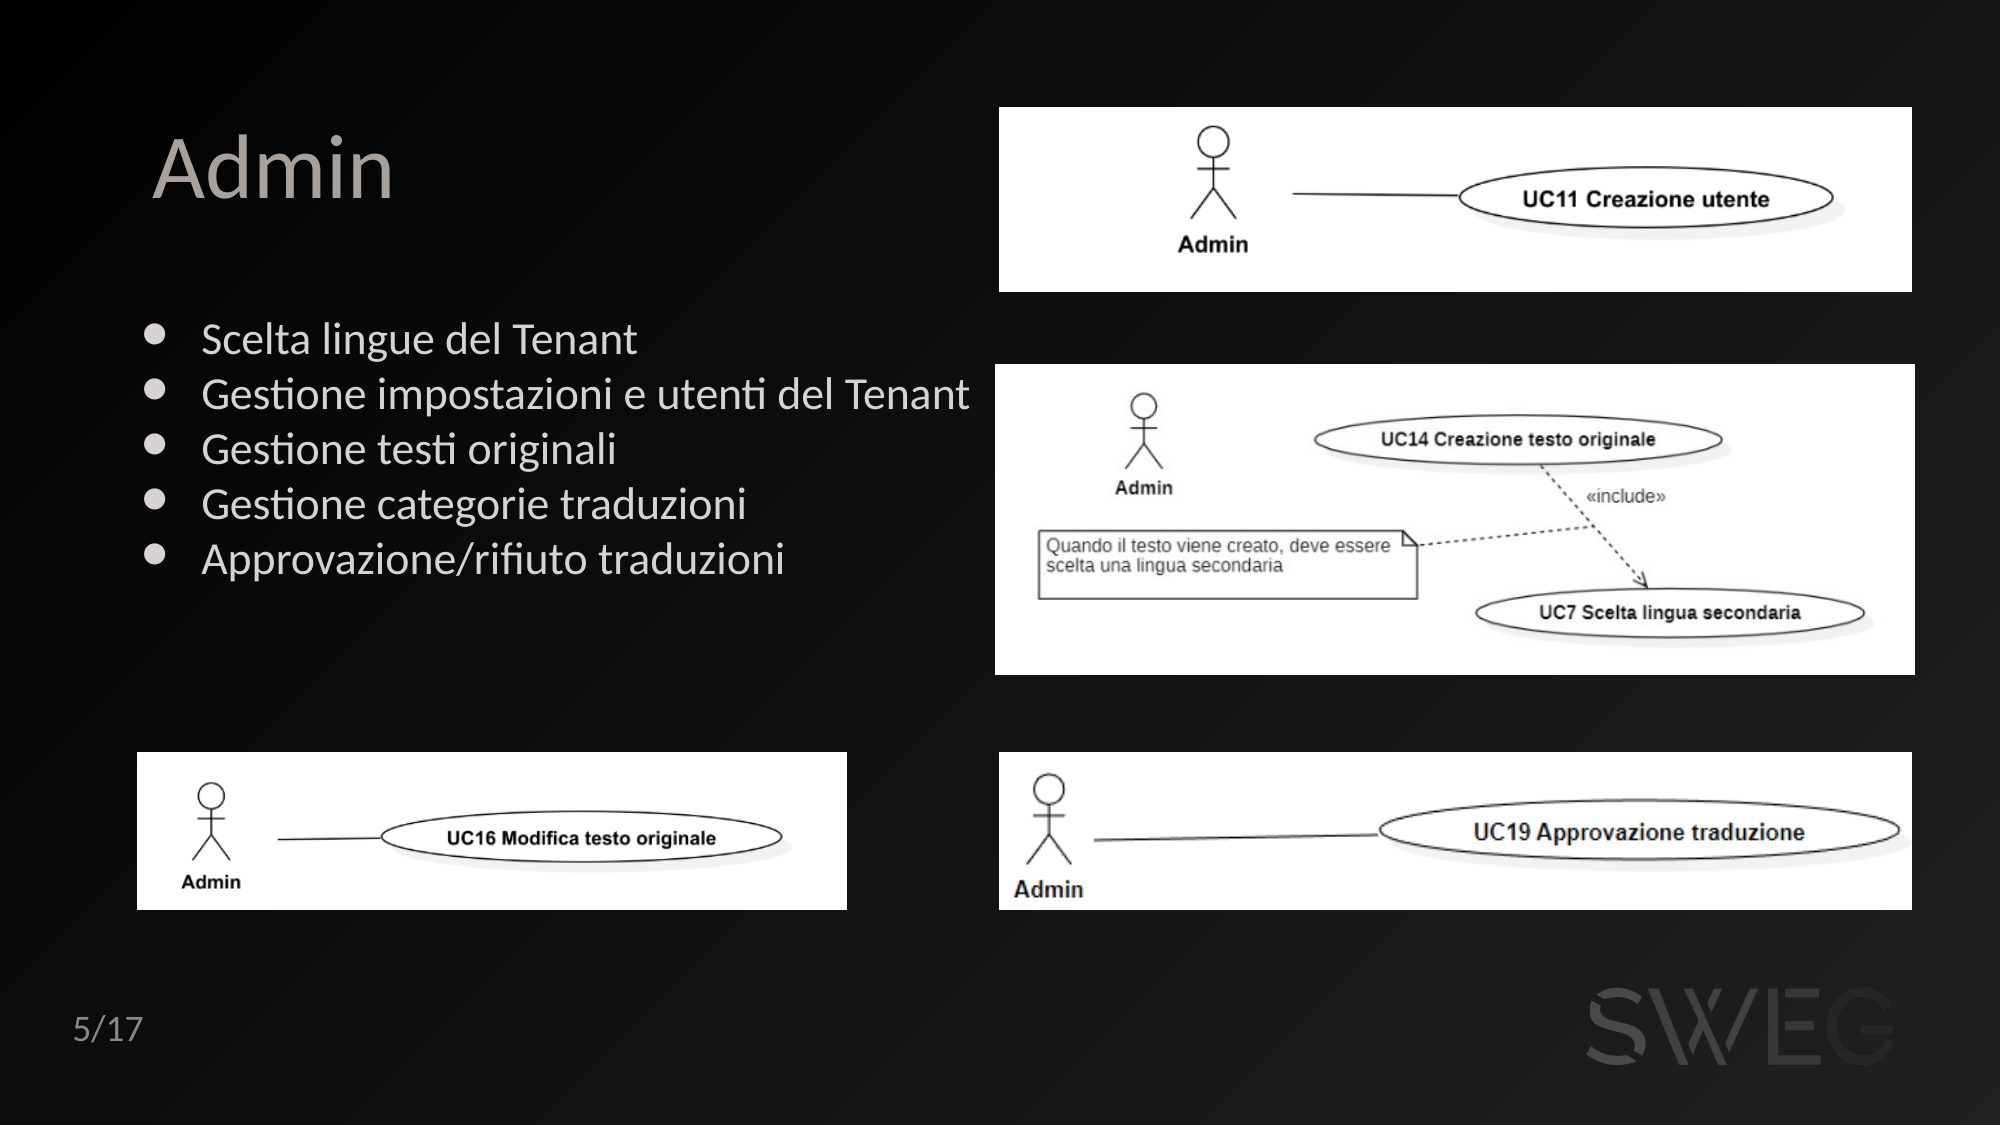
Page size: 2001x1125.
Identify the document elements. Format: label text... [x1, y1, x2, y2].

picture [137, 751, 847, 910]
picture [998, 751, 1912, 910]
title Admin [137, 59, 1863, 278]
text_box Scelta lingue del Tenant Gestione impostazioni e utenti del Tenant Gestione testi originali Gestione categorie traduzioni Approvazione/rifiuto traduzioni [111, 301, 1107, 592]
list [1586, 986, 1893, 1066]
picture [995, 363, 1915, 676]
picture [998, 107, 1912, 292]
text_box ‹#›/17 [57, 989, 550, 1065]
